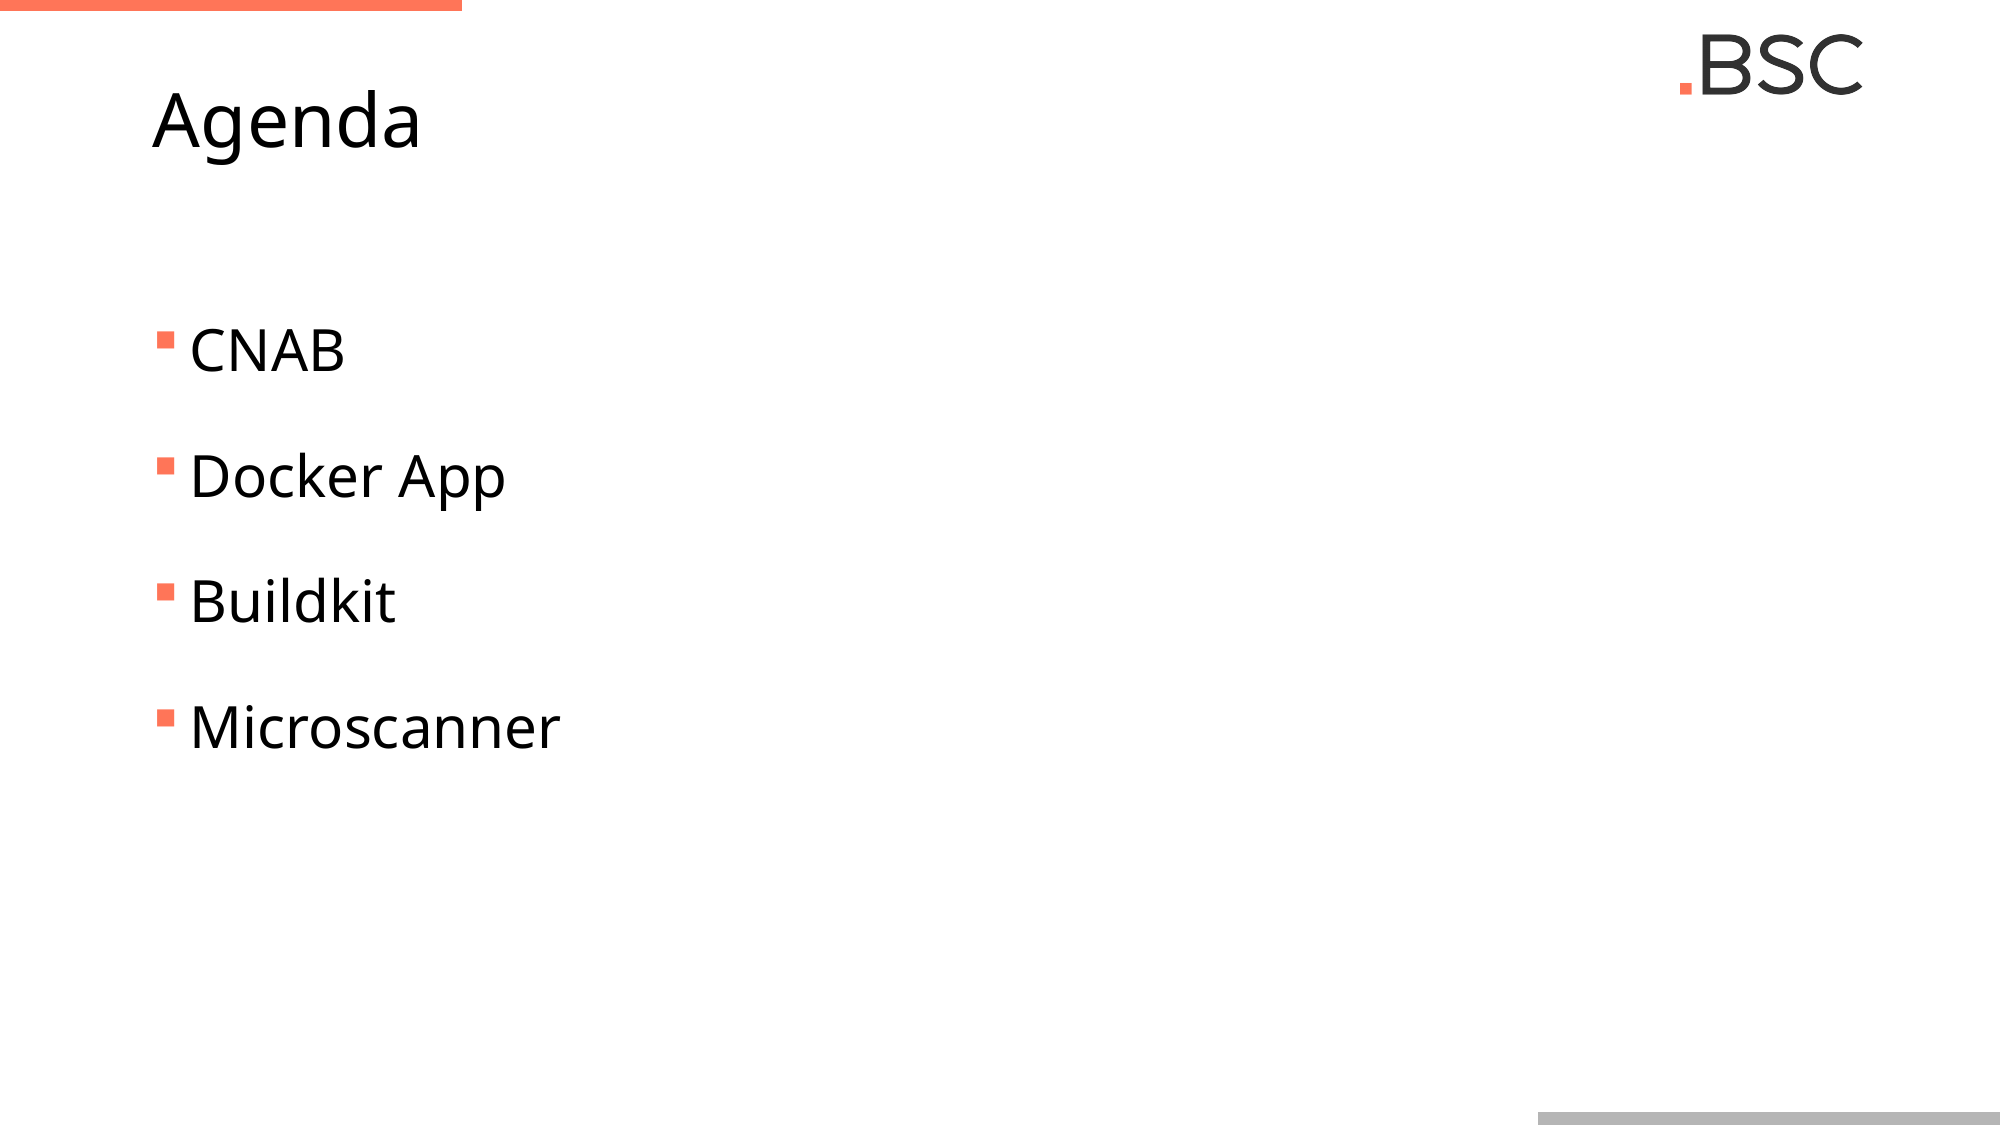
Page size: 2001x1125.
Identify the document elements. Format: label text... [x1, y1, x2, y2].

picture [1680, 34, 1863, 95]
title Agenda [138, 15, 1261, 233]
list CNAB Docker App Buildkit Microscanner [137, 270, 1863, 1014]
